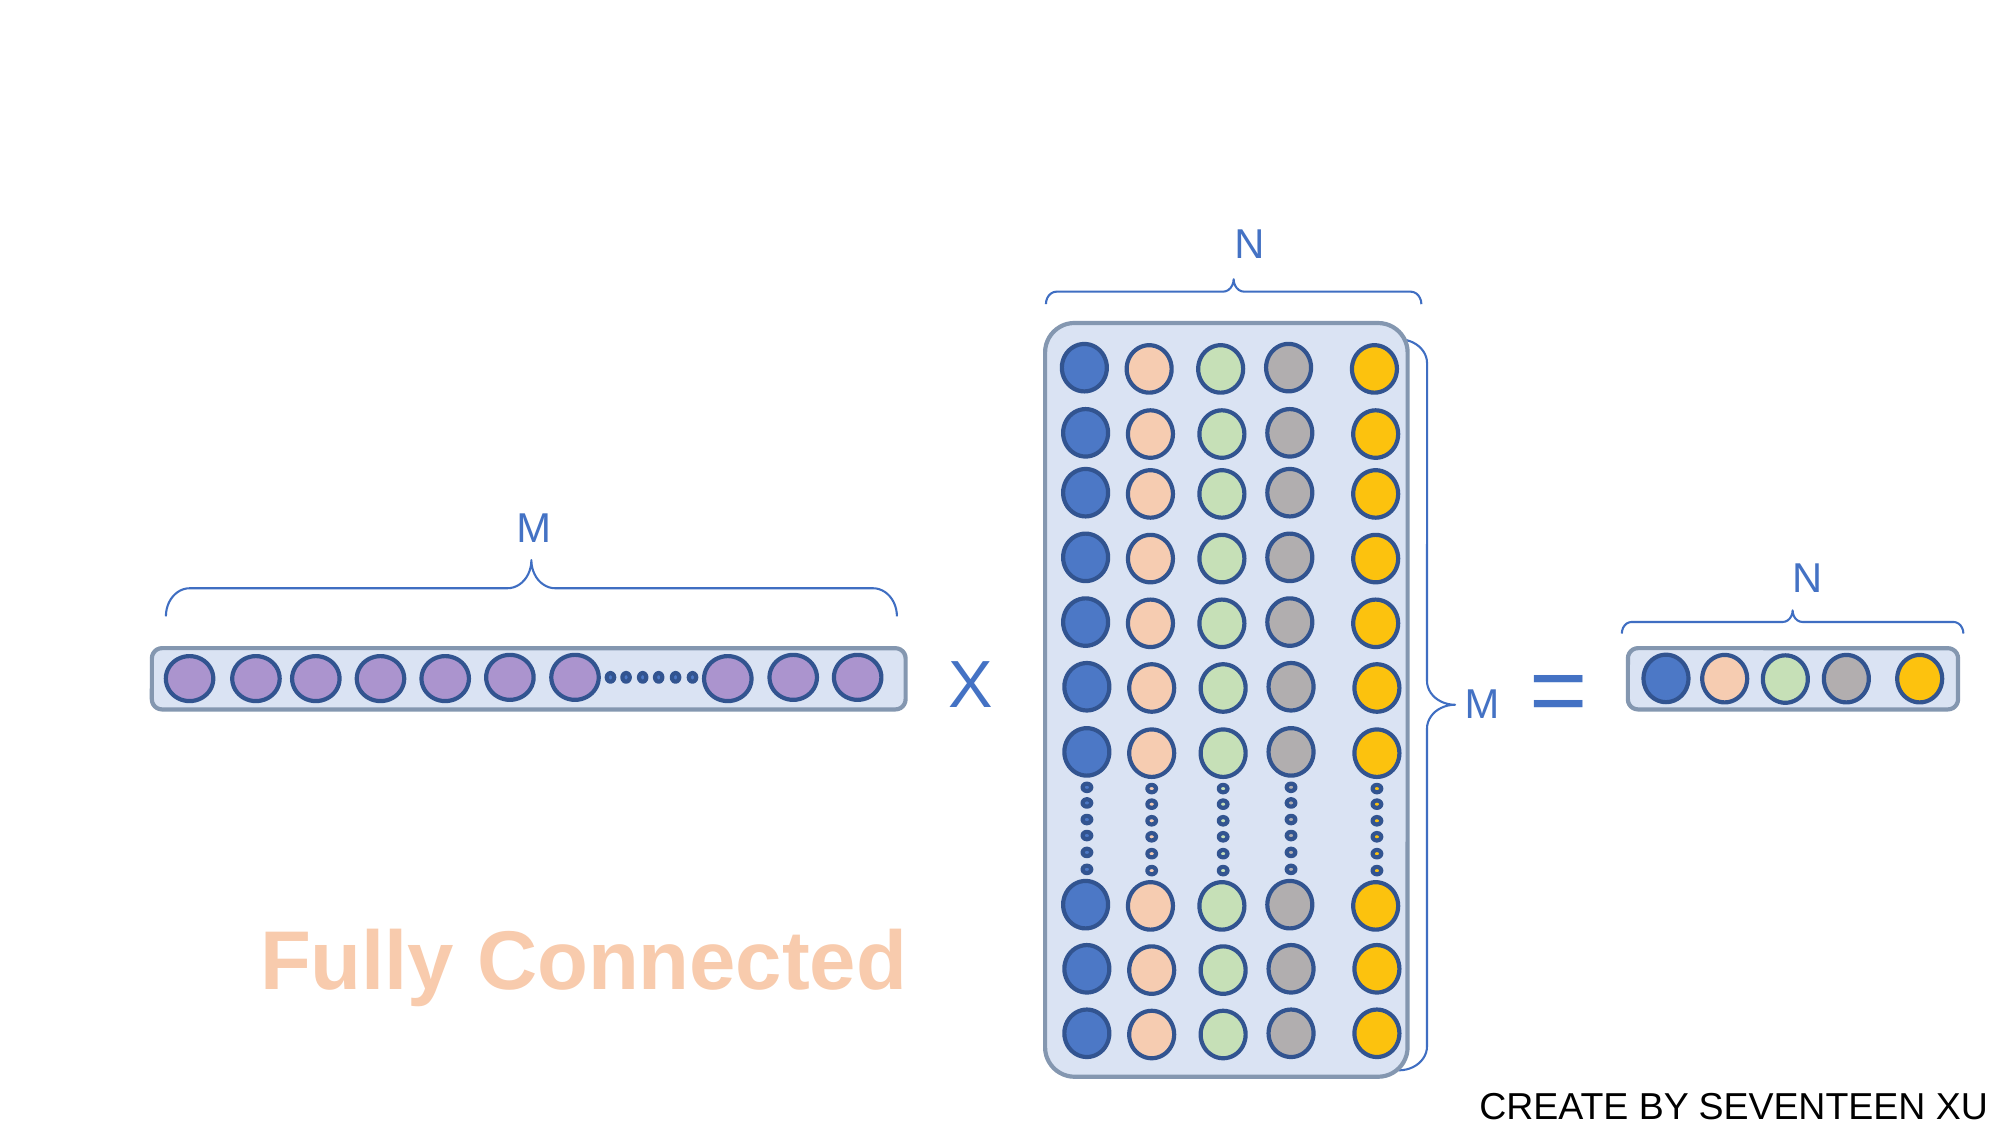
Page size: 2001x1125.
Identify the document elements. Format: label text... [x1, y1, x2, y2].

text_box [1625, 646, 1961, 712]
text_box N [1777, 543, 1811, 609]
text_box [1821, 652, 1871, 705]
text_box N [1219, 209, 1253, 275]
text_box M [1449, 669, 1514, 735]
text_box X [926, 633, 1015, 729]
text_box [1419, 345, 1449, 1065]
text_box Fully Connected [569, 898, 1041, 1014]
text_box [1700, 652, 1750, 705]
text_box [1895, 652, 1945, 705]
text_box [497, 301, 560, 1057]
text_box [1044, 322, 1408, 1078]
text_box [1760, 653, 1810, 705]
text_box [569, 587, 898, 617]
text_box = [1514, 616, 1604, 752]
text_box [164, 587, 494, 617]
text_box Fully Connected [124, 898, 494, 1014]
text_box [1641, 652, 1691, 705]
text_box [1620, 609, 1965, 634]
text_box [1044, 278, 1423, 305]
